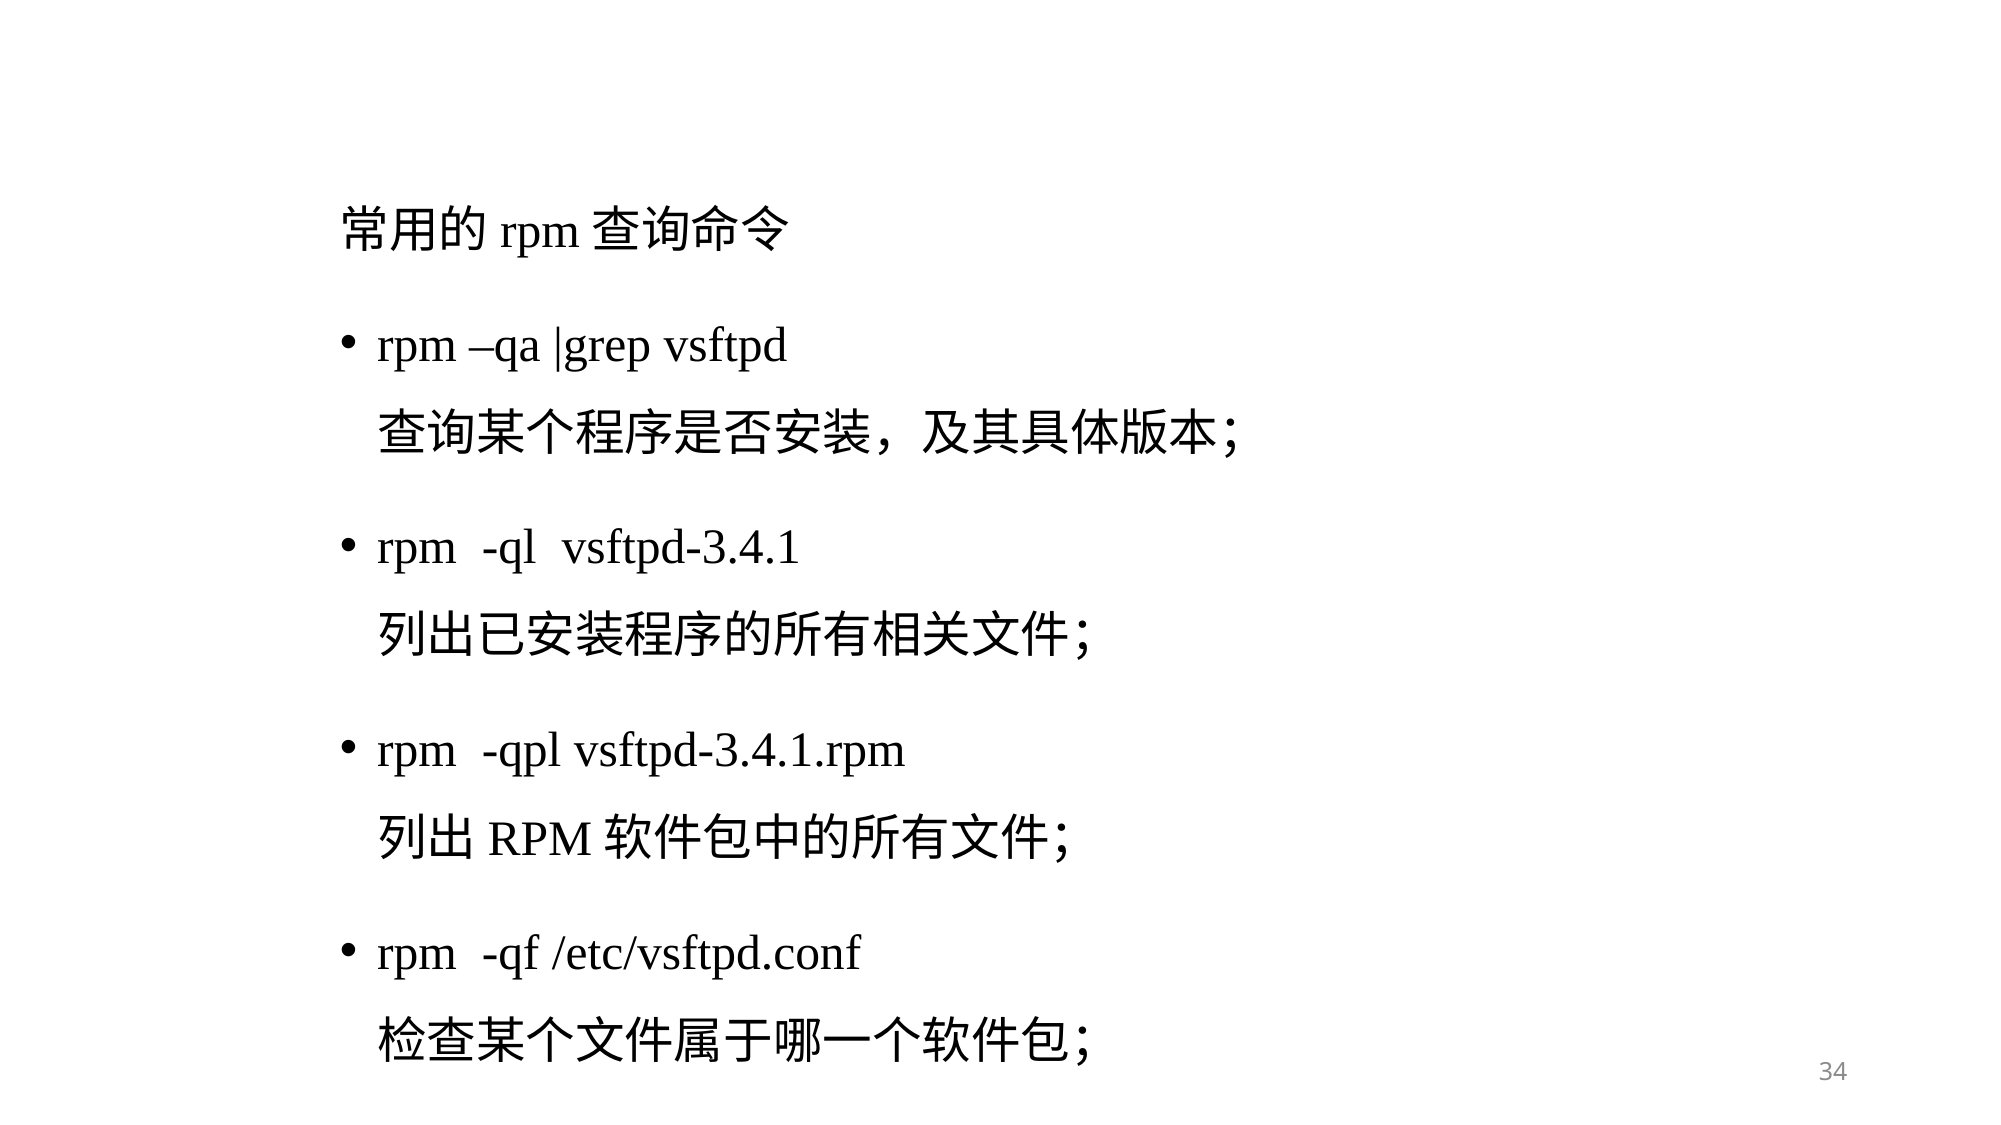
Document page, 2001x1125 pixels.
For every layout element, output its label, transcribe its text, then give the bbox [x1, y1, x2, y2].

slide_number 34 [1412, 1042, 1863, 1103]
list 常用的rpm查询命令 rpm –qa |grep vsftpd 查询某个程序是否安装，及其具体版本； rpm -ql vsftpd-3.4.1 列出已安装程序的所有相关文件； rpm -qpl vsftpd-3.4.1.rpm 列出RPM软件包中的所有文件； rpm -qf /etc/vsftpd.conf 检查某个文件属于哪一个软件包； [324, 160, 1675, 1083]
